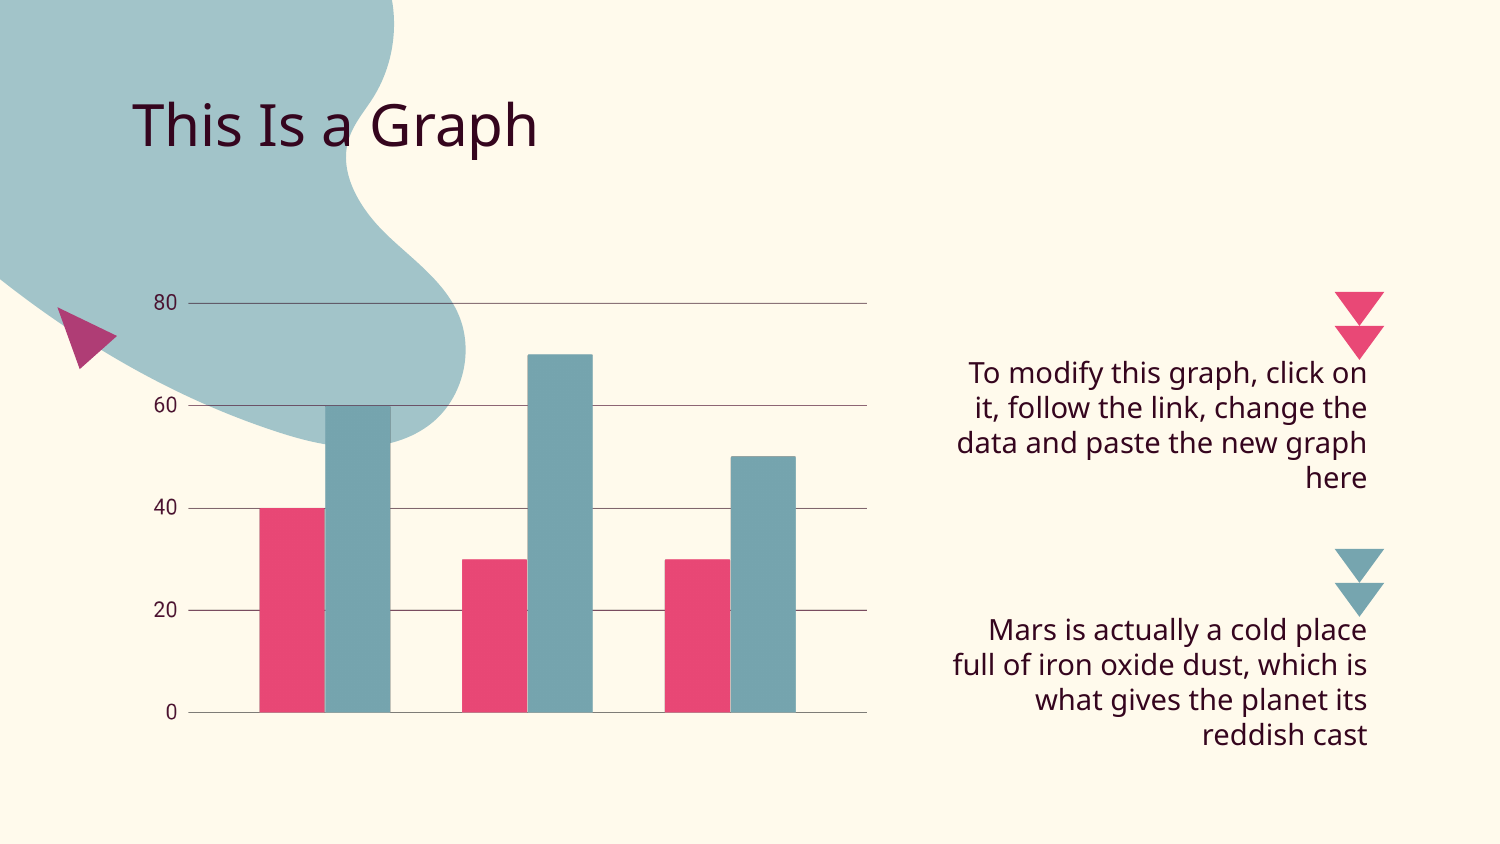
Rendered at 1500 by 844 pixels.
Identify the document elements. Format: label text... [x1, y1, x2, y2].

title This Is a Graph [117, 72, 1231, 167]
text_box Mars is actually a cold place full of iron oxide dust, which is what gives the planet its reddish cast [932, 616, 1383, 746]
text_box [1334, 291, 1385, 361]
text_box To modify this graph, click on it, follow the link, change the data and paste the new graph here [932, 359, 1383, 489]
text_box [1334, 548, 1385, 617]
picture [116, 268, 892, 747]
